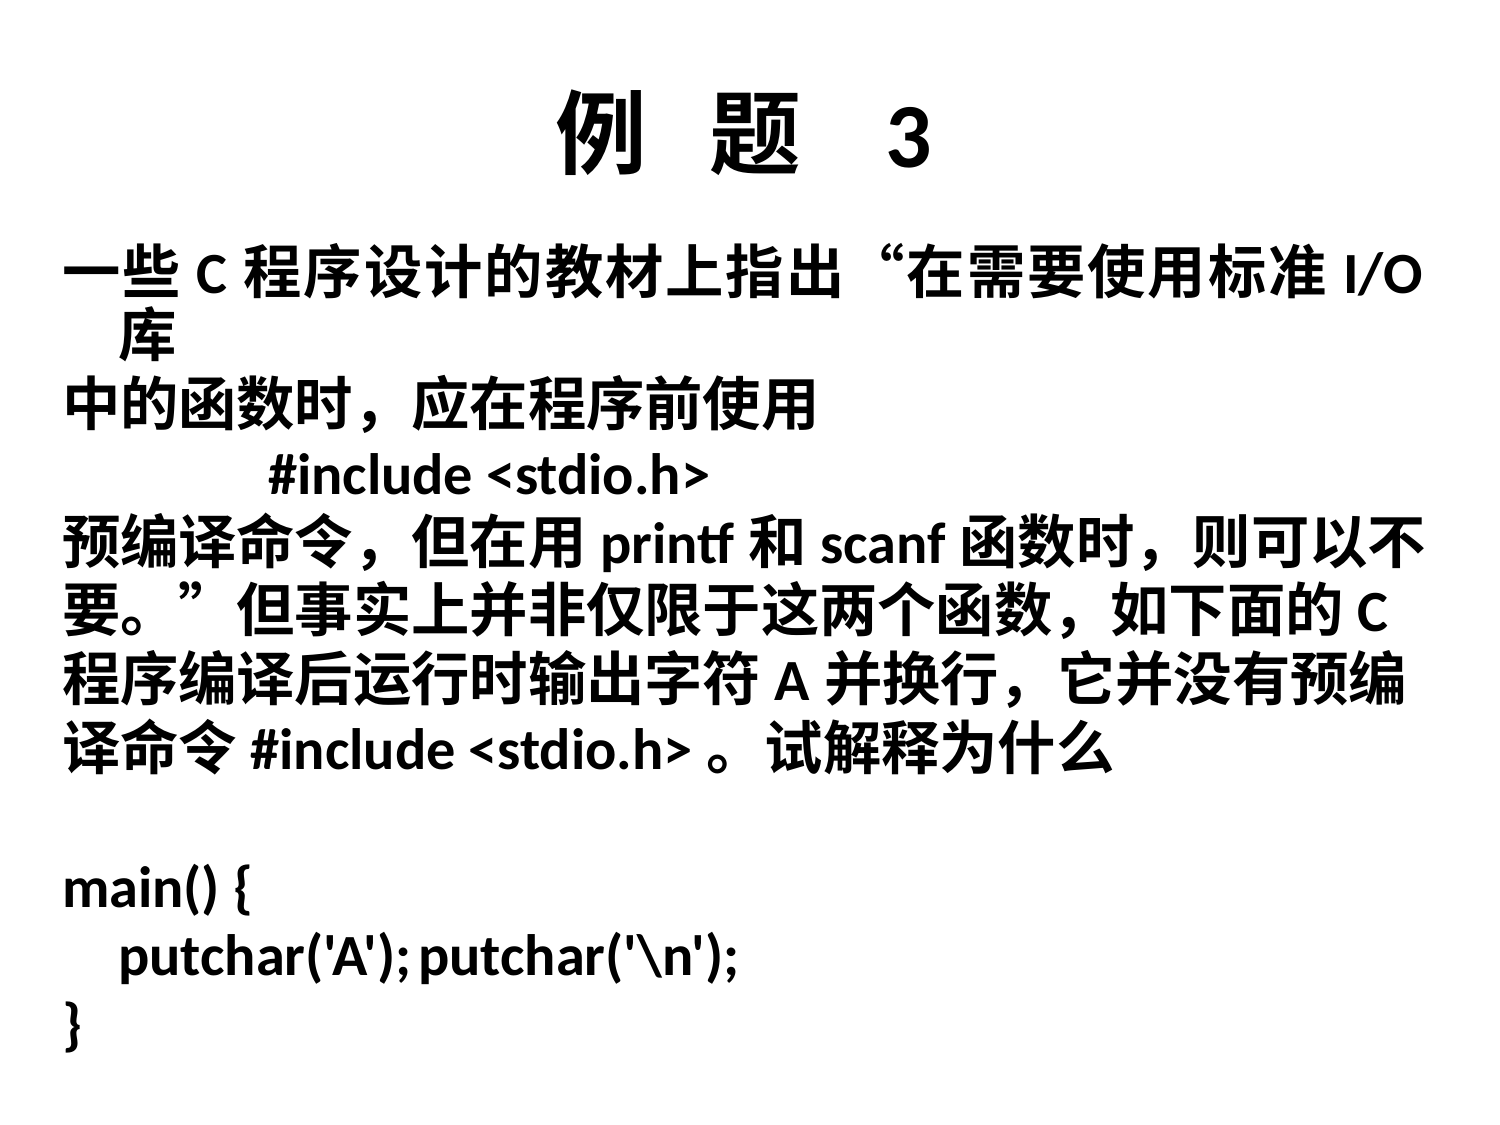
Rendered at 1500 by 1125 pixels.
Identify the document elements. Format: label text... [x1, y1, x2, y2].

title 例 题 3 [50, 37, 1438, 225]
list 一些C程序设计的教材上指出“在需要使用标准I/O库 中的函数时，应在程序前使用 #include <stdio.h> 预编译命令，但在用printf和scanf函数时，则可以不 要。”但事实上并非仅限于这两个函数，如下面的C 程序编译后运行时输出字符A并换行，它并没有预编 译命令#include <stdio.h>。试解释为什么 main() { putchar('A'); putchar('\n'); } [47, 235, 1452, 1122]
